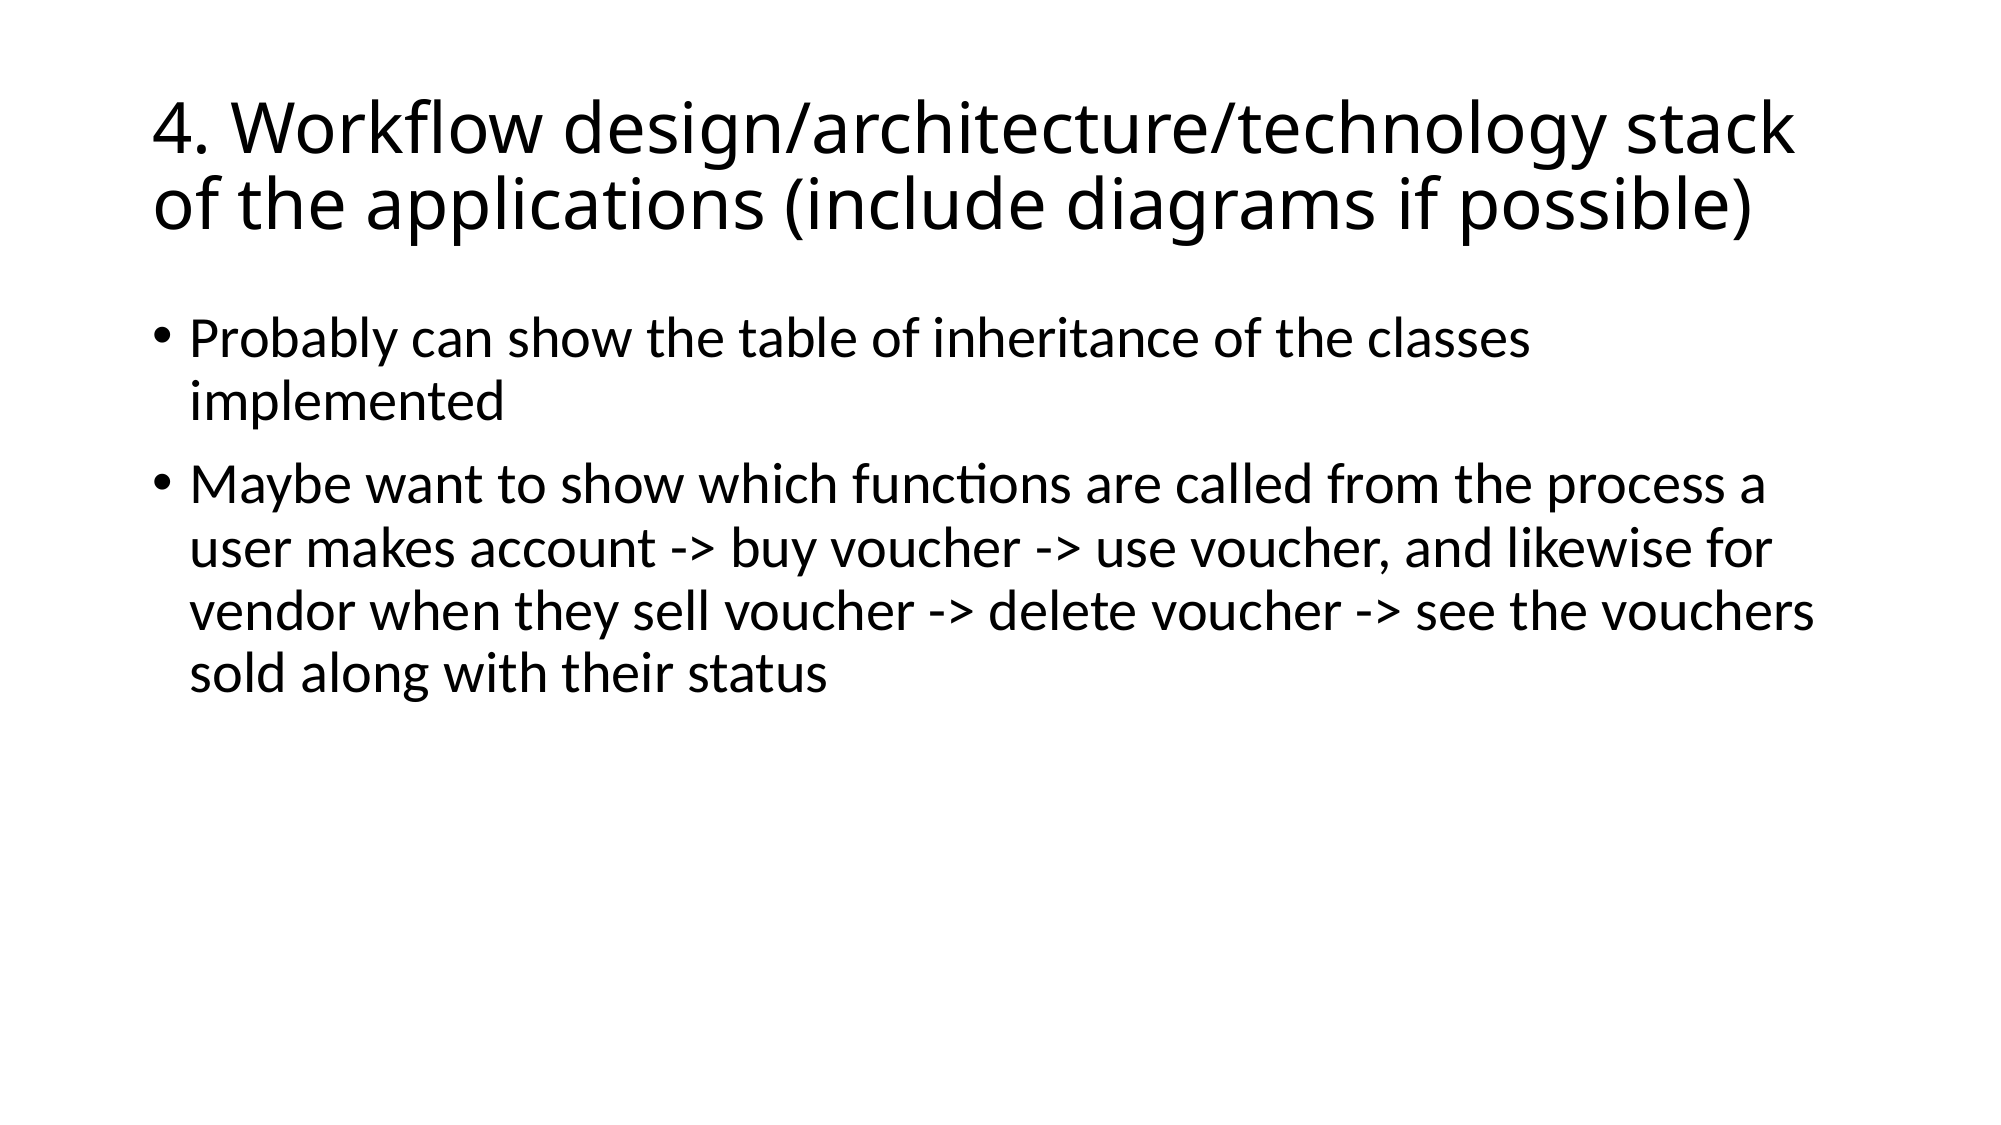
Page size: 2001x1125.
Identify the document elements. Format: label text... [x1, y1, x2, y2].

title 4. Workflow design/architecture/technology stack of the applications (include diagrams if possible) [137, 59, 1863, 278]
list Probably can show the table of inheritance of the classes implemented Maybe want to show which functions are called from the process a user makes account -> buy voucher -> use voucher, and likewise for vendor when they sell voucher -> delete voucher -> see the vouchers sold along with their status [137, 299, 1863, 1014]
